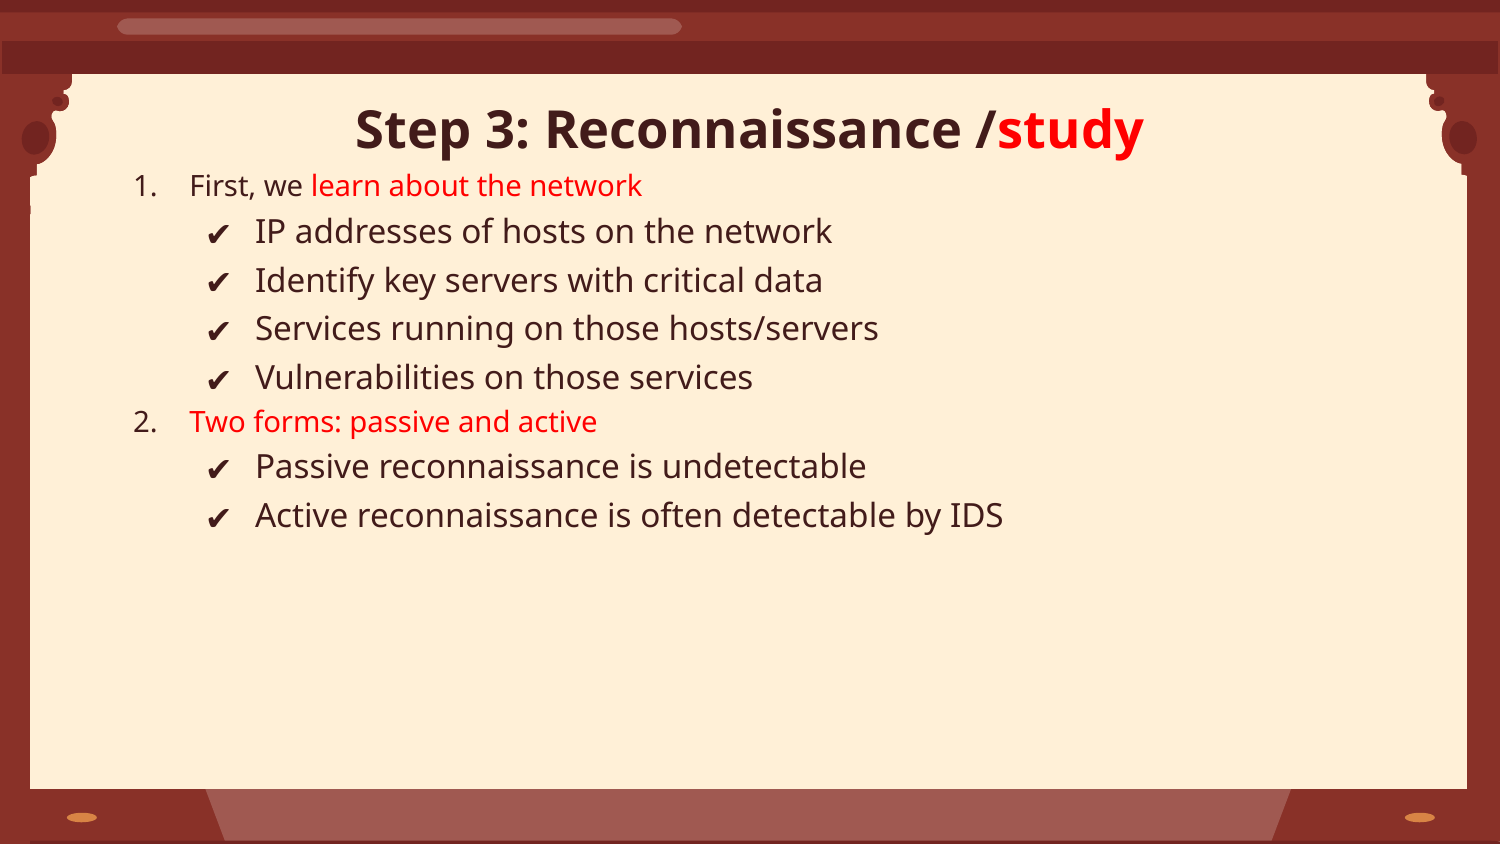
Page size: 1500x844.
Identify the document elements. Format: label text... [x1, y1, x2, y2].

list First, we learn about the network IP addresses of hosts on the network Identify key servers with critical data Services running on those hosts/servers Vulnerabilities on those services Two forms: passive and active Passive reconnaissance is undetectable Active reconnaissance is often detectable by IDS [118, 166, 1382, 756]
title Step 3: Reconnaissance /study [118, 88, 1382, 166]
